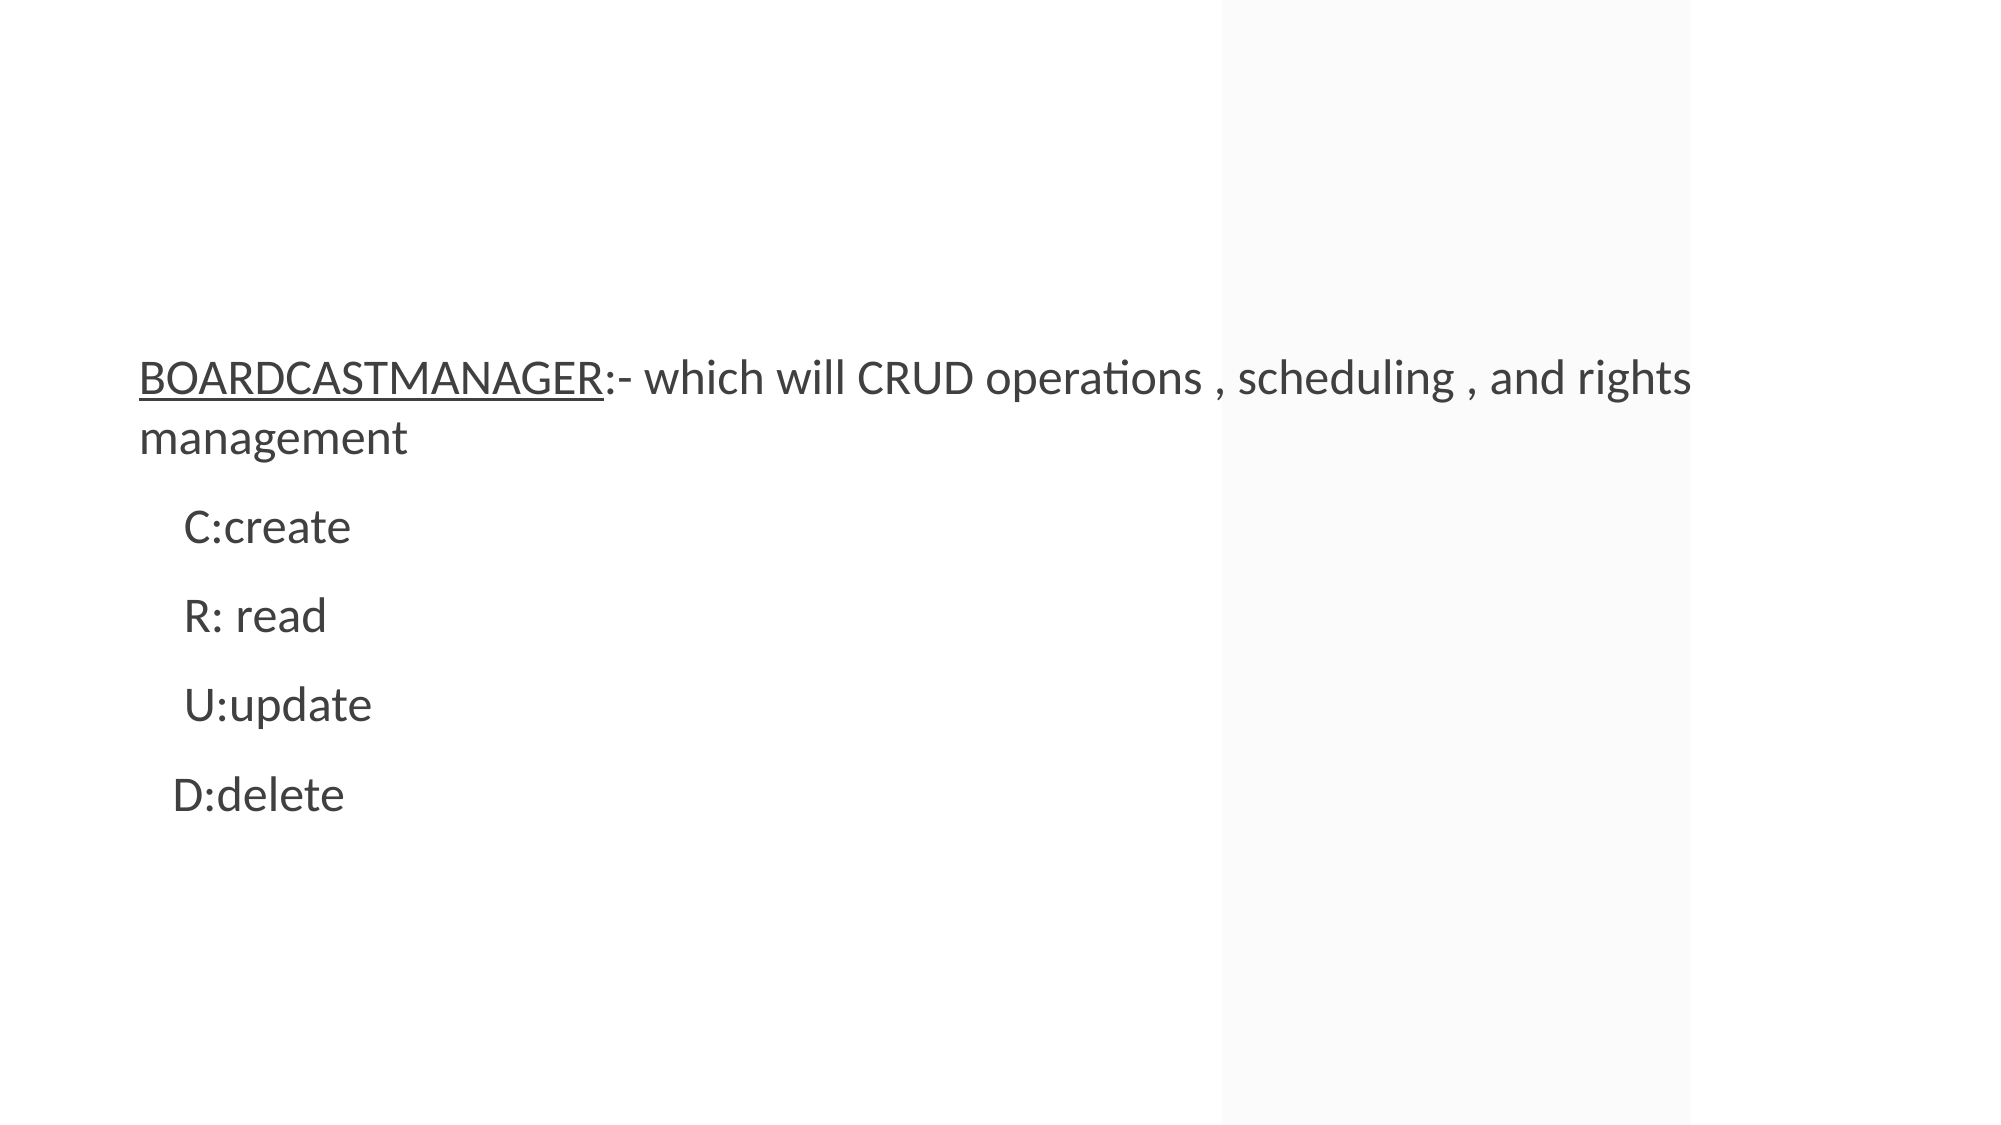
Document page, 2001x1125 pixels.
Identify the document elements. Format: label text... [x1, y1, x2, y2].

list BOARDCASTMANAGER:- which will CRUD operations , scheduling , and rights management C:create R: read U:update D:delete [138, 69, 1833, 881]
